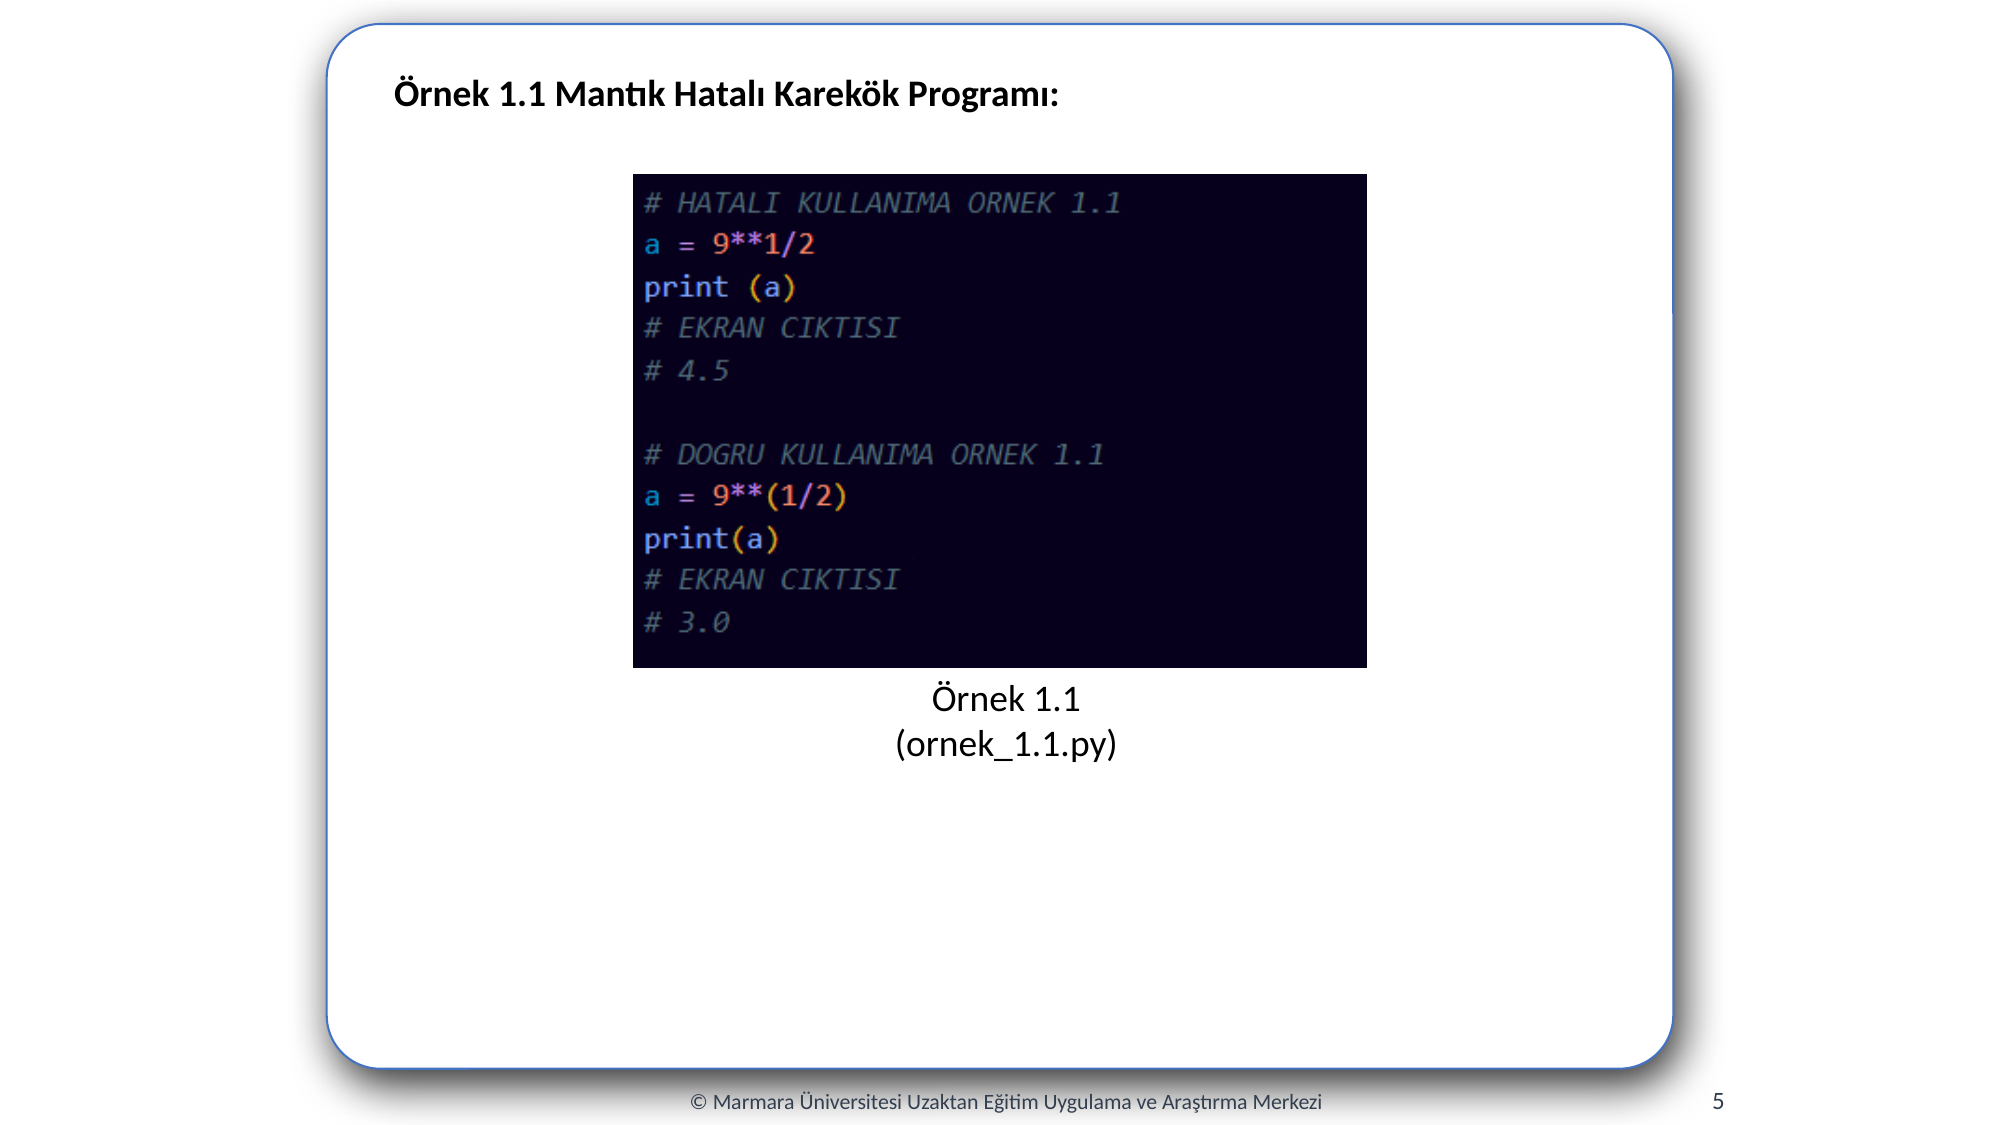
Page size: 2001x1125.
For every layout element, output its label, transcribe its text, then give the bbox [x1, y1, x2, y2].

slide_number 5 [1389, 1069, 1740, 1125]
text_box Örnek 1.1 Mantık Hatalı Karekök Programı: [379, 61, 1629, 122]
picture [633, 174, 1367, 668]
text_box [325, 22, 1675, 1070]
footer © Marmara Üniversitesi Uzaktan Eğitim Uygulama ve Araştırma Merkezi [562, 1070, 1389, 1125]
text_box Örnek 1.1 (ornek_1.1.py) [802, 668, 1211, 772]
